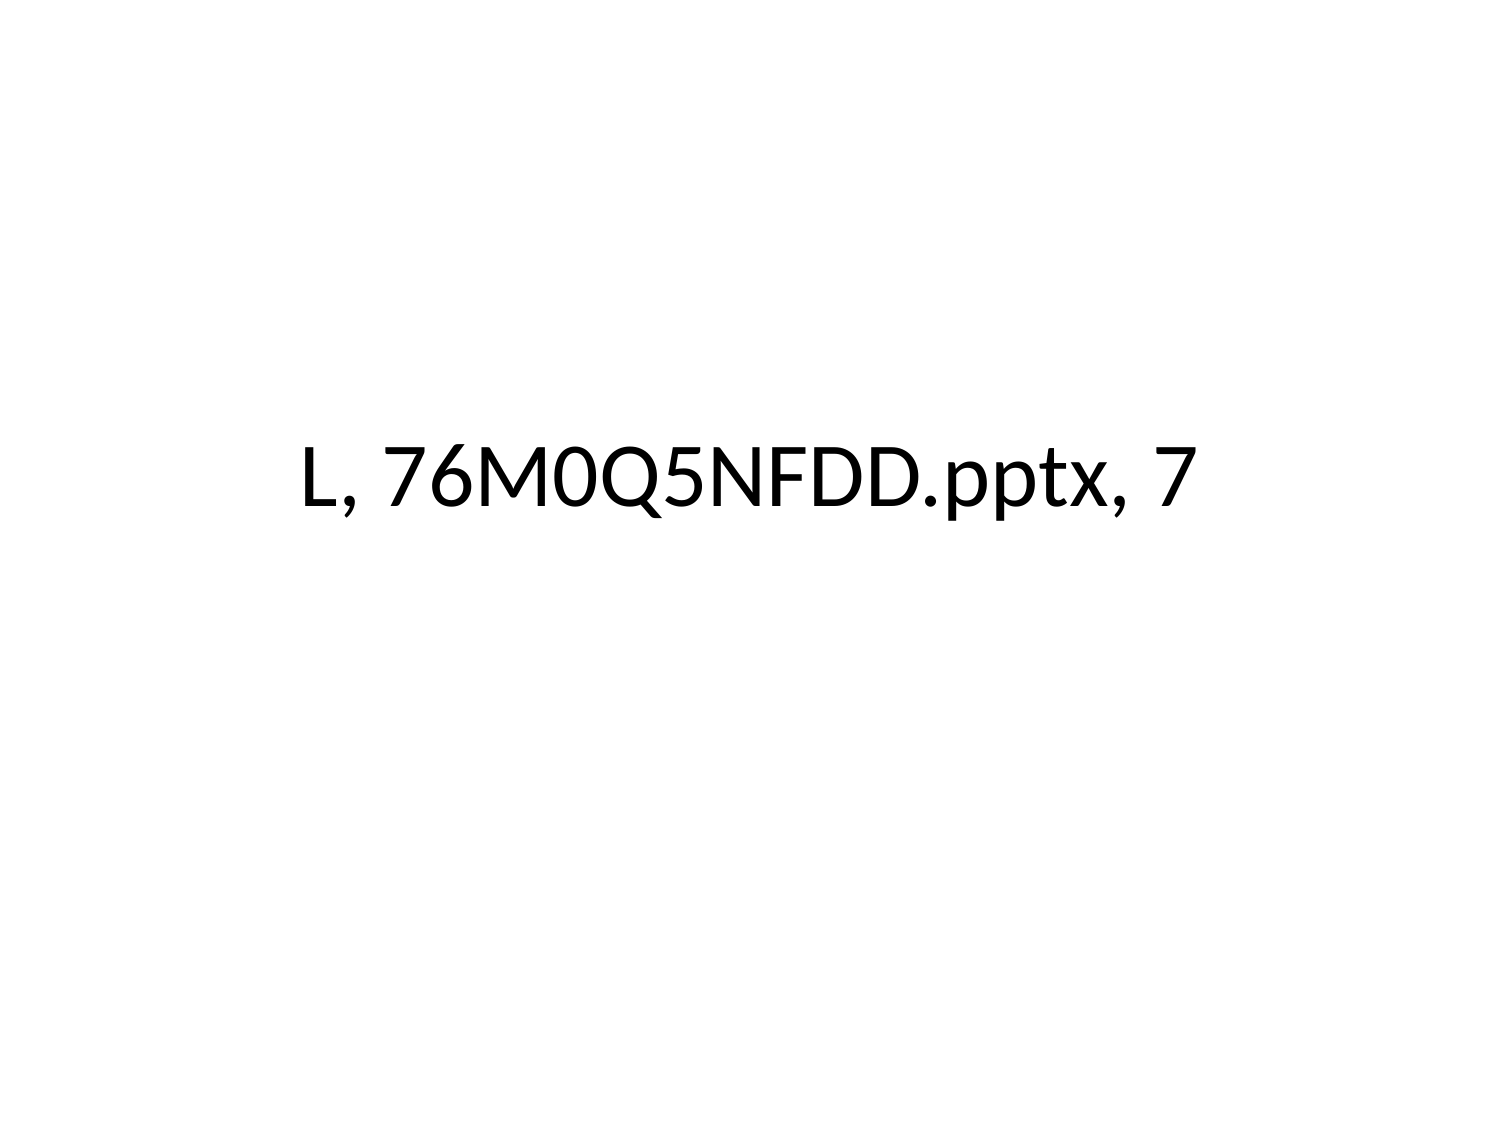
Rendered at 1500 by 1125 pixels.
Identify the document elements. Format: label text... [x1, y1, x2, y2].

title L, 76M0Q5NFDD.pptx, 7 [112, 349, 1388, 591]
